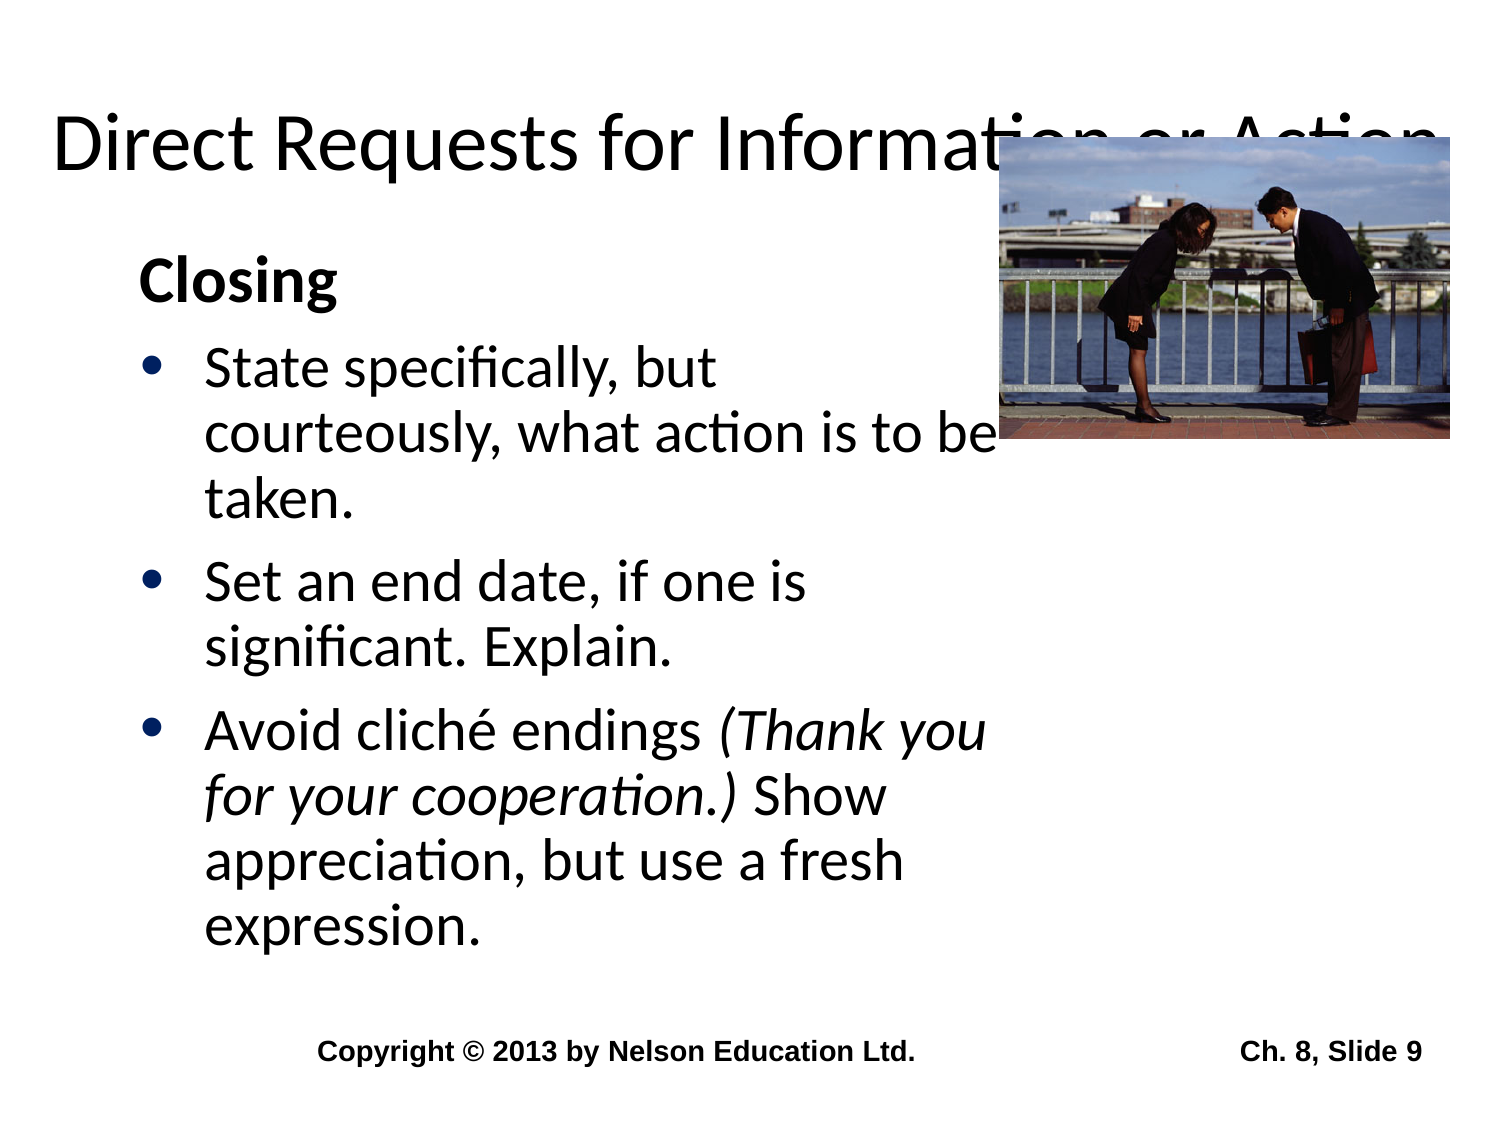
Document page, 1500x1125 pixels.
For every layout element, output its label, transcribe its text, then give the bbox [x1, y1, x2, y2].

text_box [112, 1024, 425, 1100]
text_box [512, 1024, 988, 1100]
slide_number Ch. 8, Slide 9 [1162, 1024, 1438, 1104]
text_box Closing State specifically, but courteously, what action is to be taken. Set an end date, if one is significant. Explain. Avoid cliché endings (Thank you for your cooperation.) Show appreciation, but use a fresh expression. [124, 237, 1025, 913]
title Direct Requests for Information or Action [37, 62, 1463, 213]
footer Copyright © 2013 by Nelson Education Ltd. [124, 1024, 1126, 1103]
picture [999, 137, 1451, 439]
